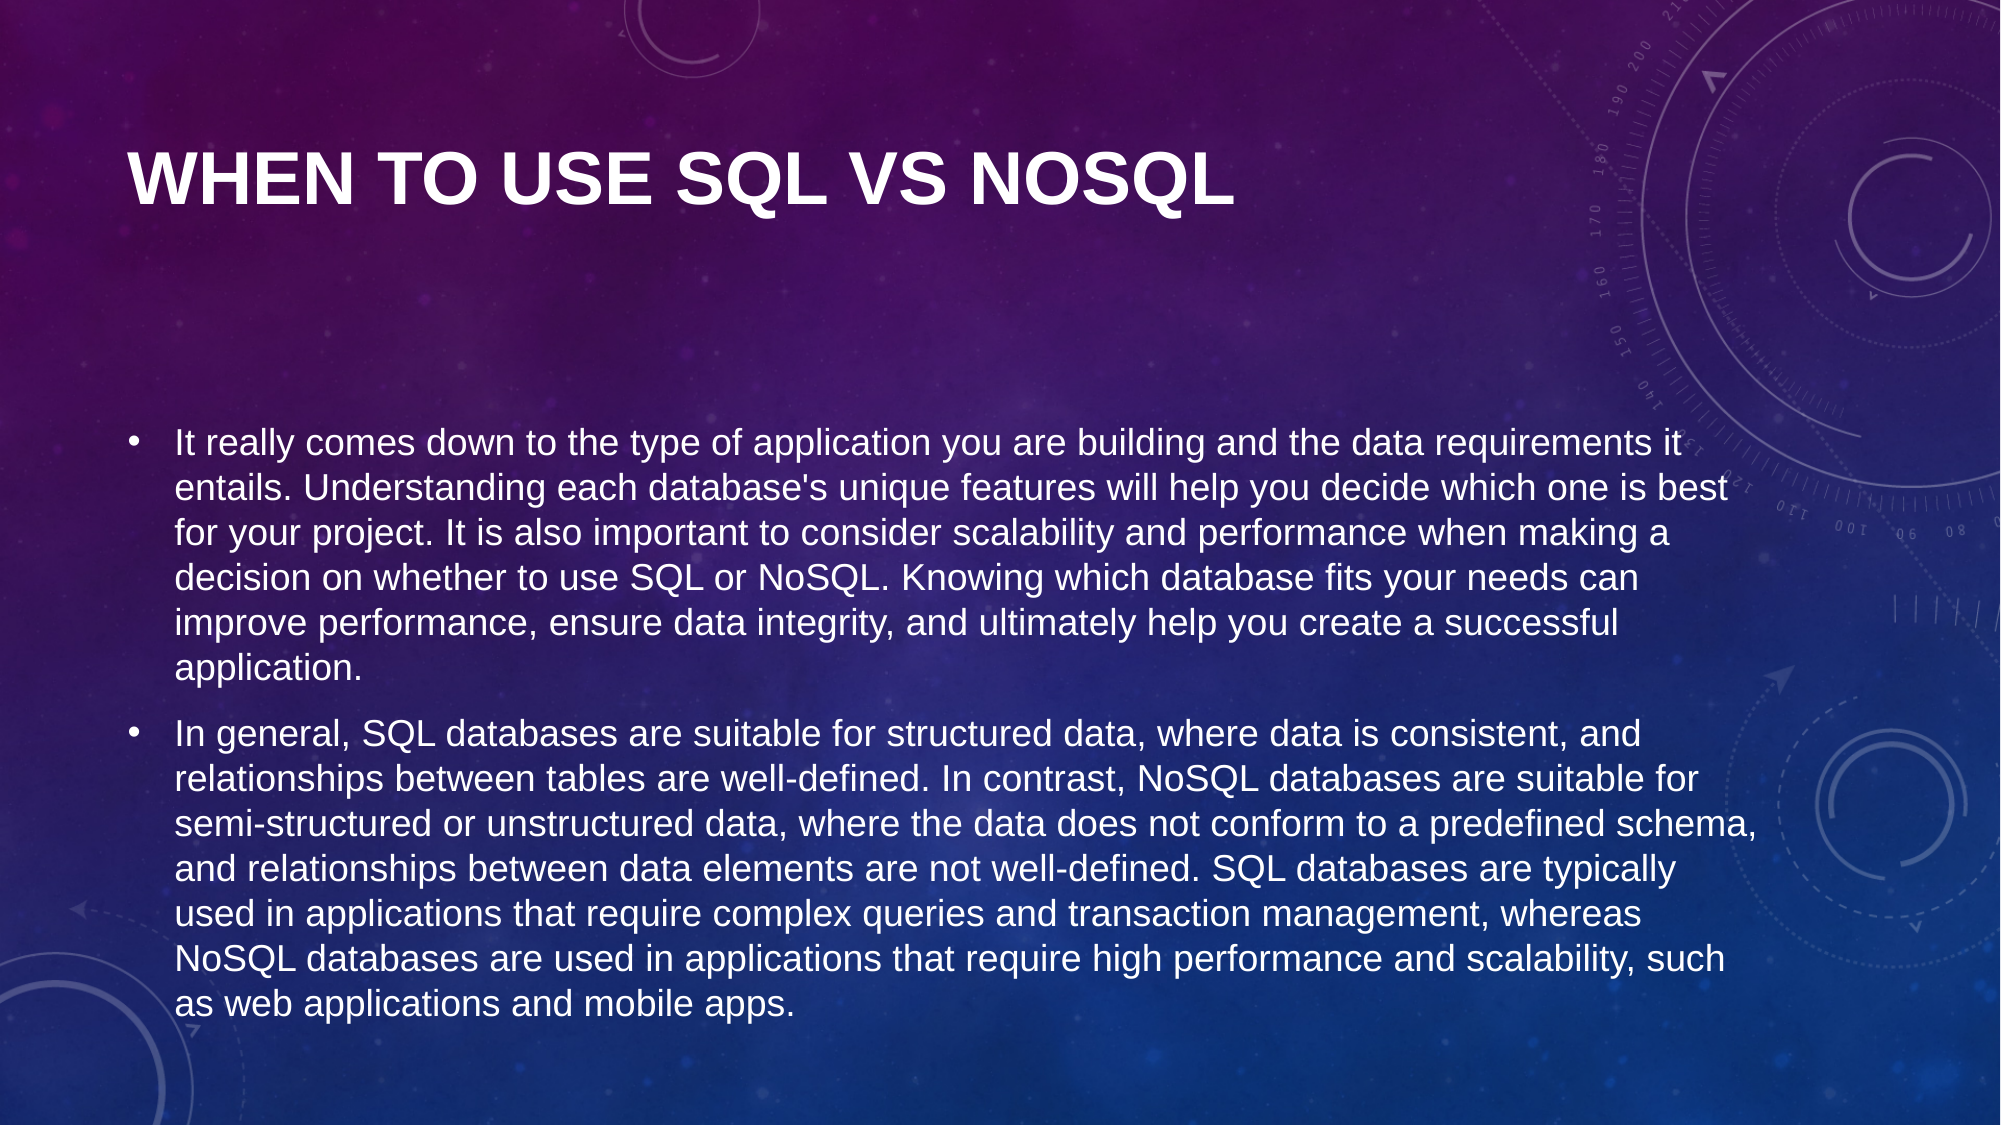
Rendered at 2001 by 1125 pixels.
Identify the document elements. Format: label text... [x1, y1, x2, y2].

title When to use SQL vs NoSQL [112, 99, 1775, 339]
list It really comes down to the type of application you are building and the data requirements it entails. Understanding each database's unique features will help you decide which one is best for your project. It is also important to consider scalability and performance when making a decision on whether to use SQL or NoSQL. Knowing which database fits your needs can improve performance, ensure data integrity, and ultimately help you create a successful application. In general, SQL databases are suitable for structured data, where data is consistent, and relationships between tables are well-defined. In contrast, NoSQL databases are suitable for semi-structured or unstructured data, where the data does not conform to a predefined schema, and relationships between data elements are not well-defined. SQL databases are typically used in applications that require complex queries and transaction management, whereas NoSQL databases are used in applications that require high performance and scalability, such as web applications and mobile apps. [112, 351, 1775, 1125]
picture [0, 0, 2001, 1125]
